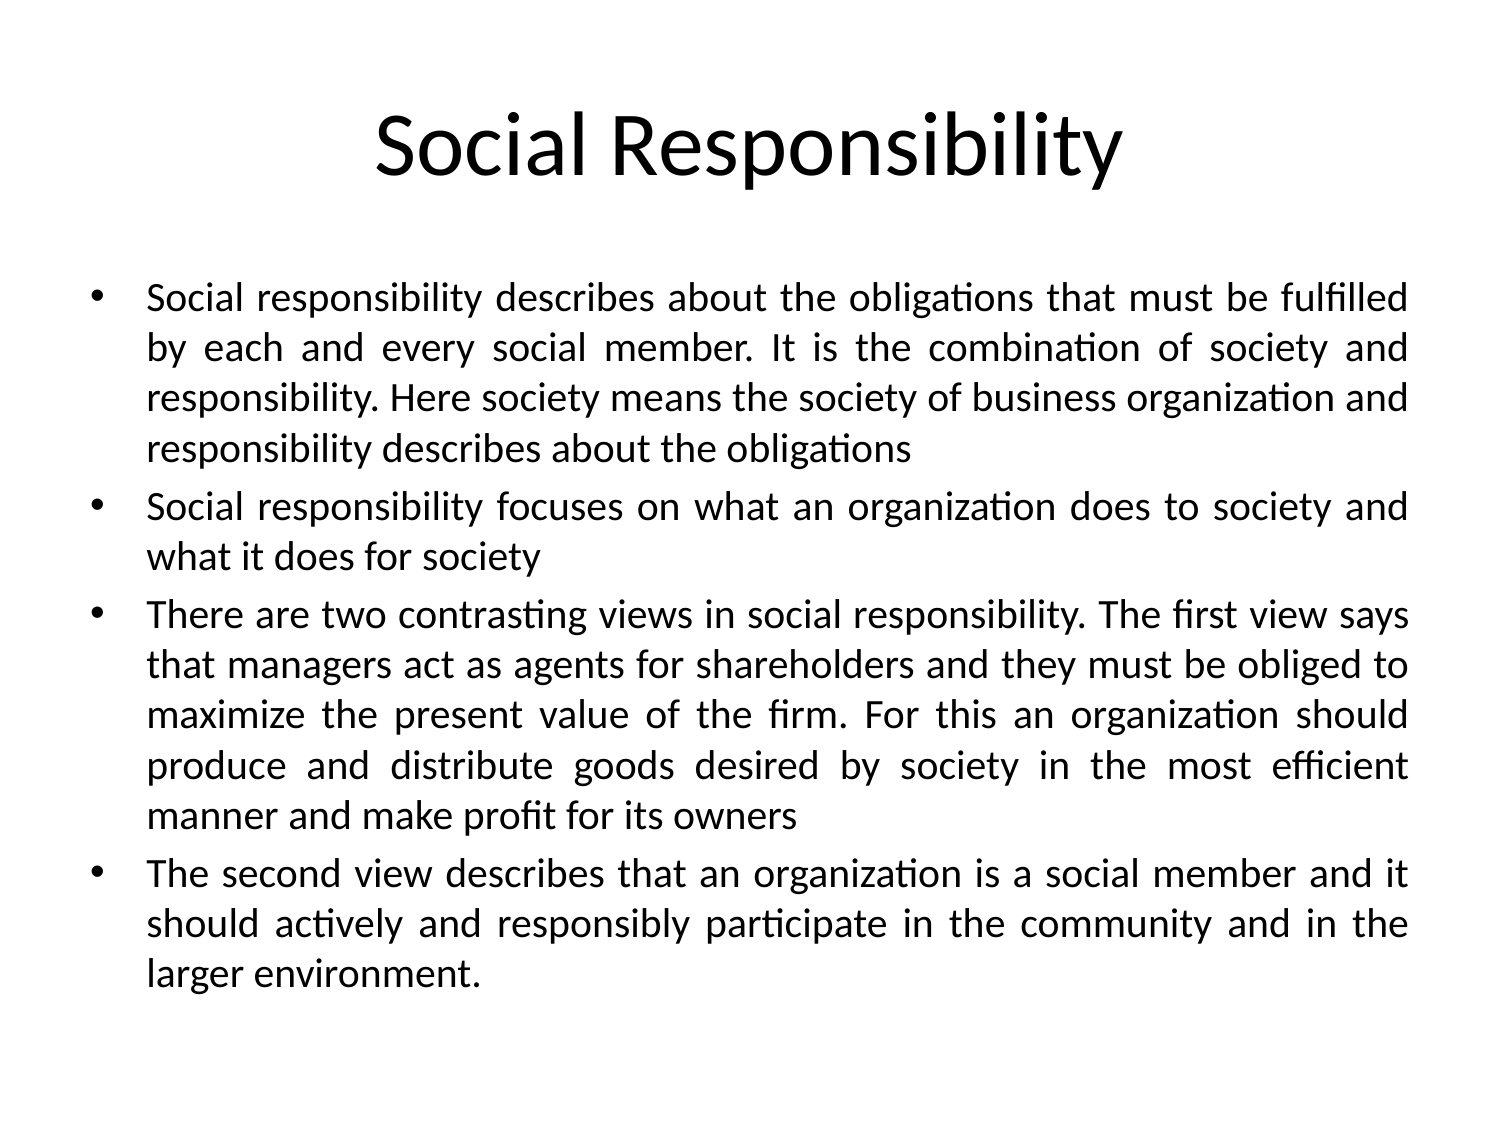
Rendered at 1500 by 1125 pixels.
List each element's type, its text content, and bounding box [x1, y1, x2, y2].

list Social responsibility describes about the obligations that must be fulfilled by each and every social member. It is the combination of society and responsibility. Here society means the society of business organization and responsibility describes about the obligations Social responsibility focuses on what an organization does to society and what it does for society There are two contrasting views in social responsibility. The first view says that managers act as agents for shareholders and they must be obliged to maximize the present value of the firm. For this an organization should produce and distribute goods desired by society in the most efficient manner and make profit for its owners The second view describes that an organization is a social member and it should actively and responsibly participate in the community and in the larger environment. [75, 262, 1425, 1005]
title Social Responsibility [75, 45, 1425, 233]
